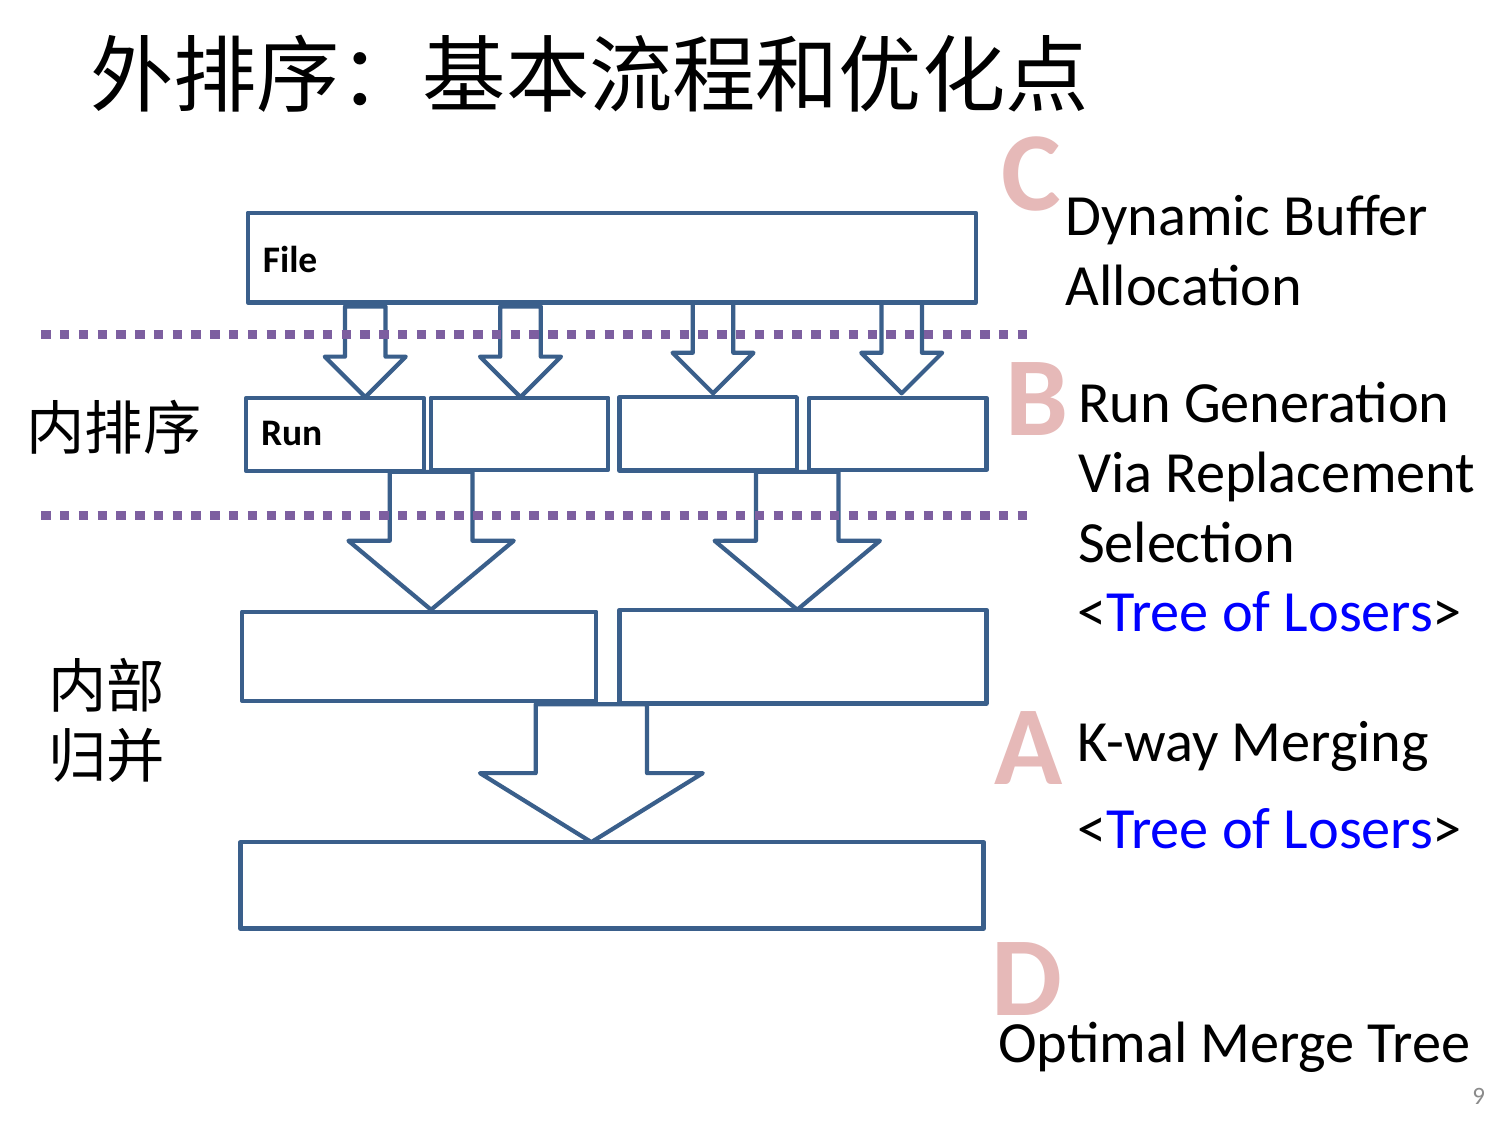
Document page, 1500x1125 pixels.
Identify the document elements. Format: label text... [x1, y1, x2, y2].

slide_number 9 [1435, 1082, 1500, 1125]
text_box K-way Merging [1078, 695, 1500, 781]
text_box <Tree of Losers> [1062, 783, 1500, 868]
text_box [387, 469, 475, 514]
text_box [859, 343, 945, 396]
text_box Run [246, 401, 353, 461]
text_box C [986, 89, 1077, 240]
text_box [879, 300, 925, 333]
text_box [617, 395, 799, 473]
text_box [807, 396, 989, 472]
title 外排序：基本流程和优化点 [75, 0, 1425, 149]
text_box [712, 523, 882, 612]
text_box Run Generation Via Replacement Selection [1063, 356, 1500, 565]
text_box [670, 343, 756, 396]
text_box [498, 304, 543, 333]
text_box A [979, 664, 1078, 815]
text_box [690, 300, 736, 333]
text_box Optimal Merge Tree [983, 996, 1500, 1082]
text_box [617, 608, 989, 706]
text_box [753, 469, 841, 514]
text_box 内排序 [11, 384, 254, 469]
text_box [342, 304, 388, 333]
text_box D [976, 895, 1078, 1046]
text_box [429, 396, 610, 472]
text_box [346, 523, 516, 612]
text_box [246, 211, 978, 305]
text_box <Tree of Losers> [1062, 565, 1500, 651]
text_box B [990, 315, 1084, 466]
text_box 内部归并 [33, 641, 231, 797]
text_box [477, 702, 705, 844]
text_box [240, 610, 598, 703]
text_box File [248, 227, 333, 287]
text_box [478, 343, 563, 400]
text_box [322, 343, 408, 400]
text_box [238, 840, 986, 931]
text_box Dynamic Buffer Allocation [1051, 169, 1489, 325]
text_box [244, 396, 426, 473]
